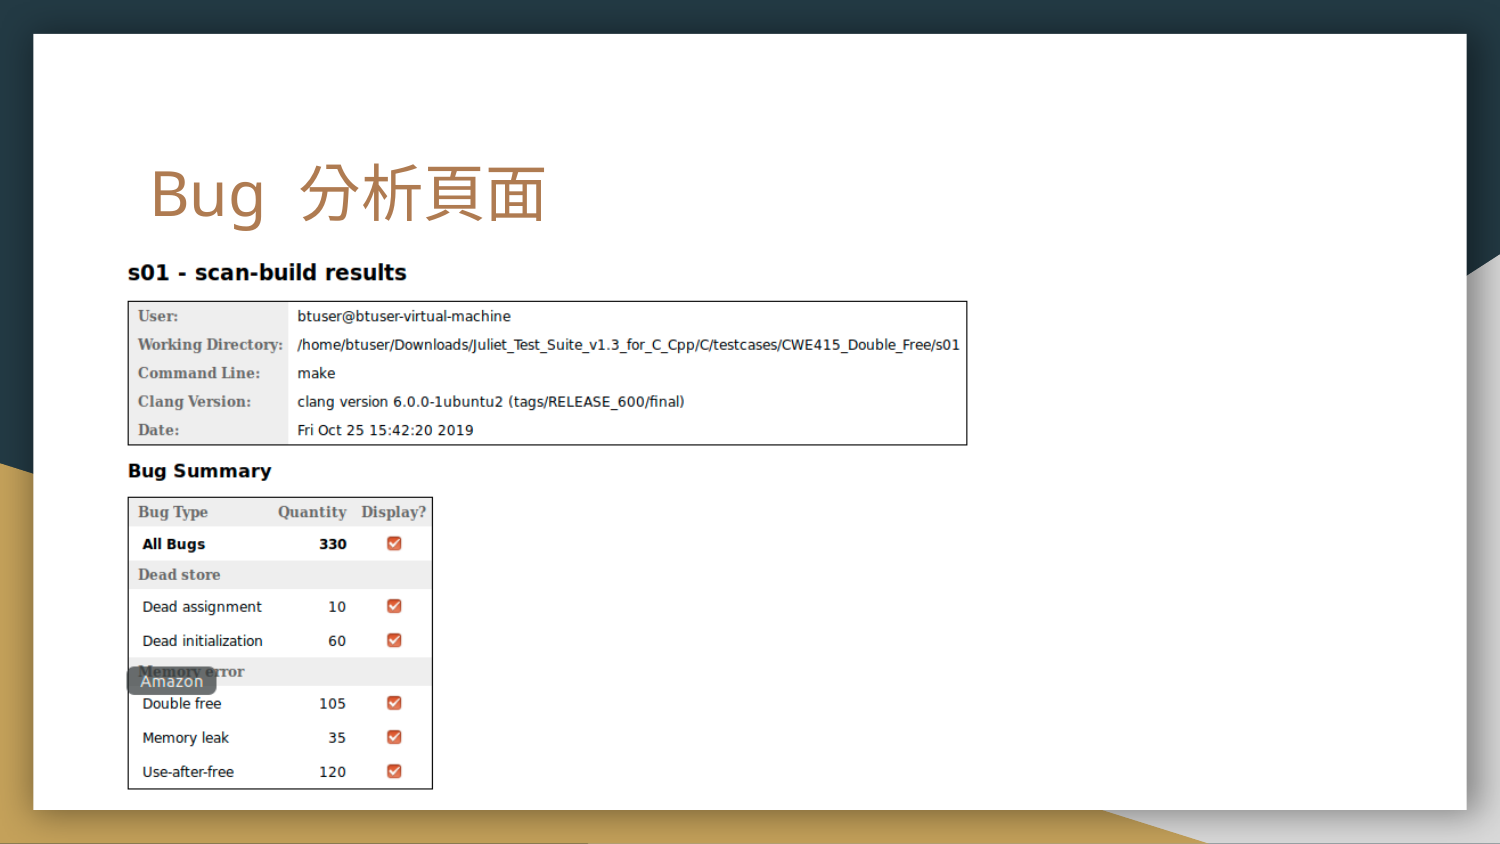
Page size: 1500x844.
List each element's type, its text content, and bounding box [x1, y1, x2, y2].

title Bug 分析頁面 [134, 138, 1366, 296]
picture [122, 261, 980, 794]
